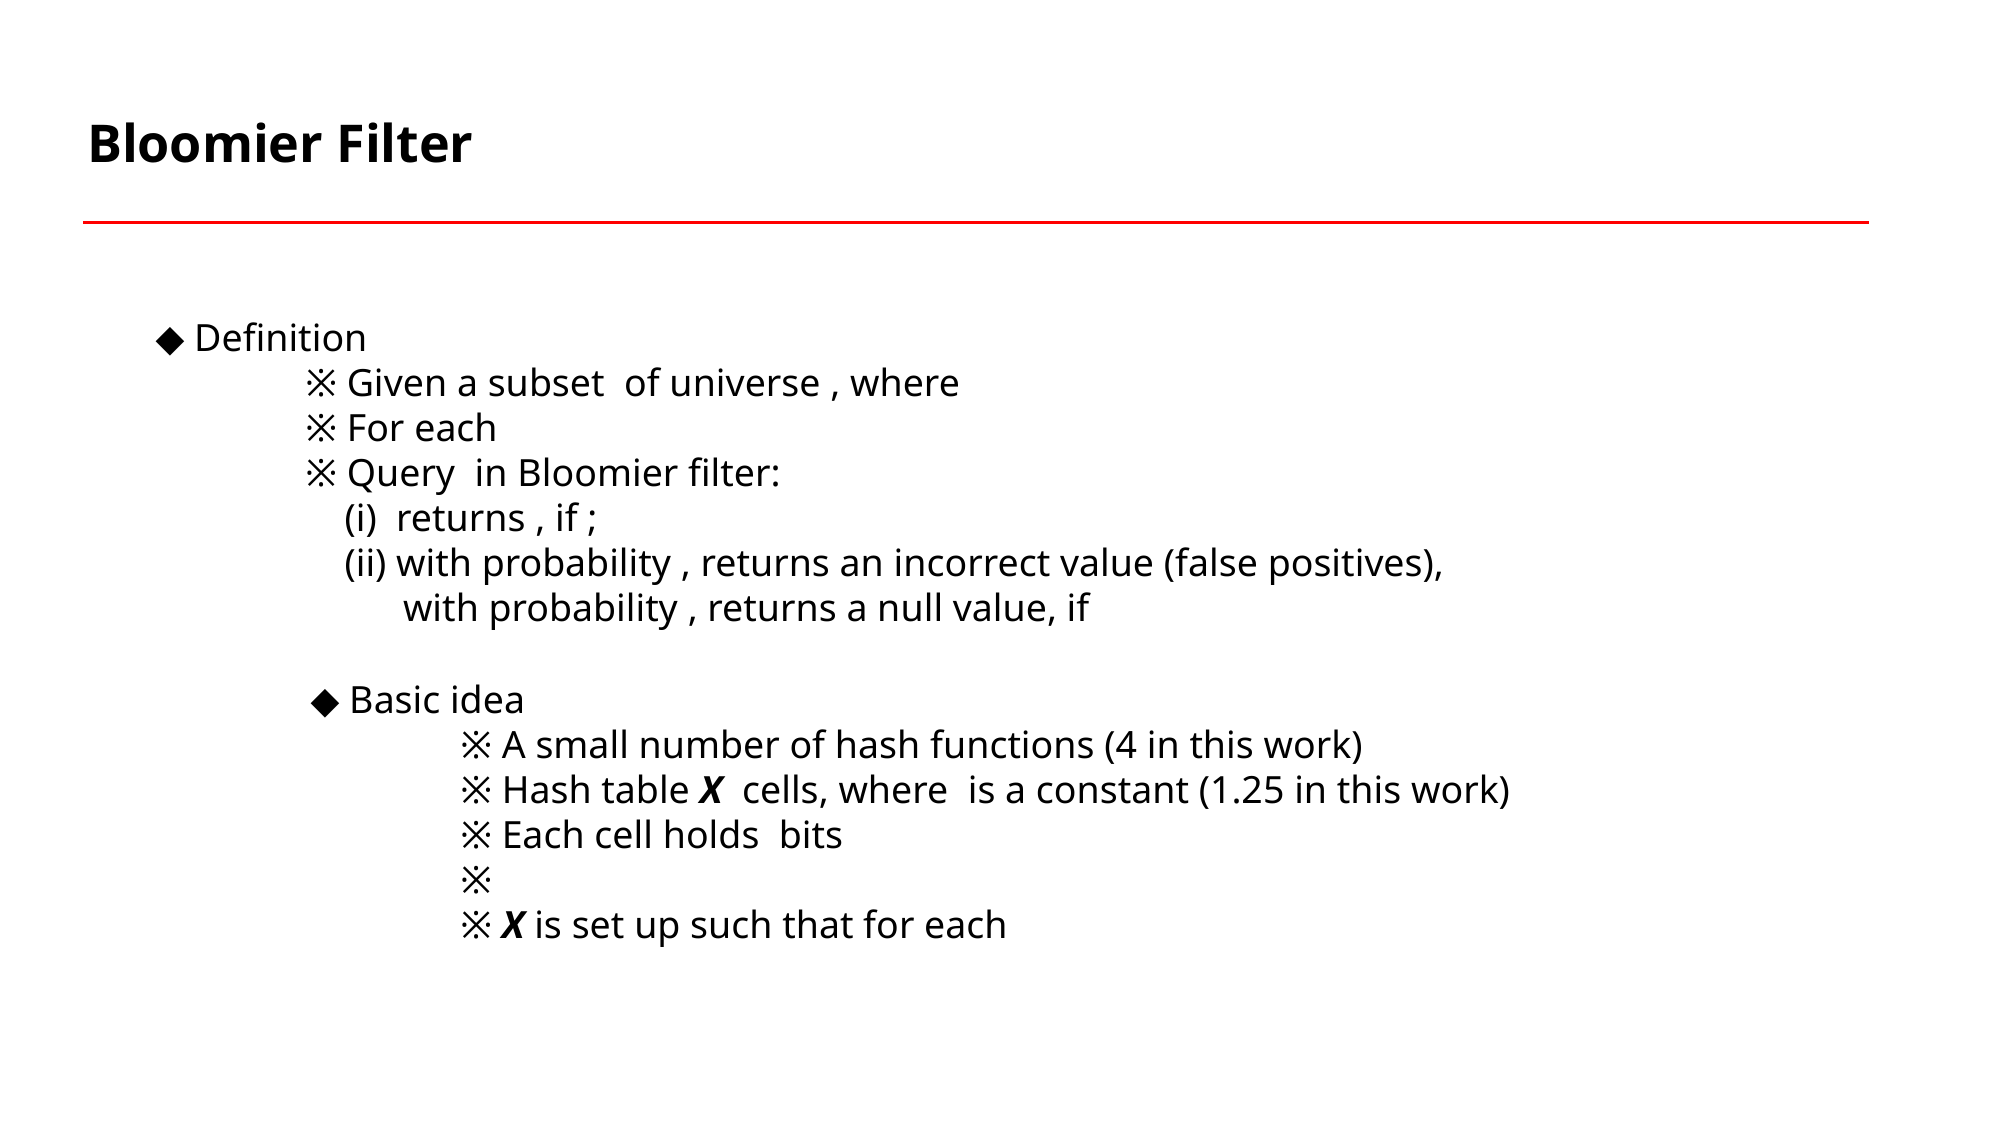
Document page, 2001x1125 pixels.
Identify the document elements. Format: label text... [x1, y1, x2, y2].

text_box Bloomier Filter [72, 103, 489, 181]
